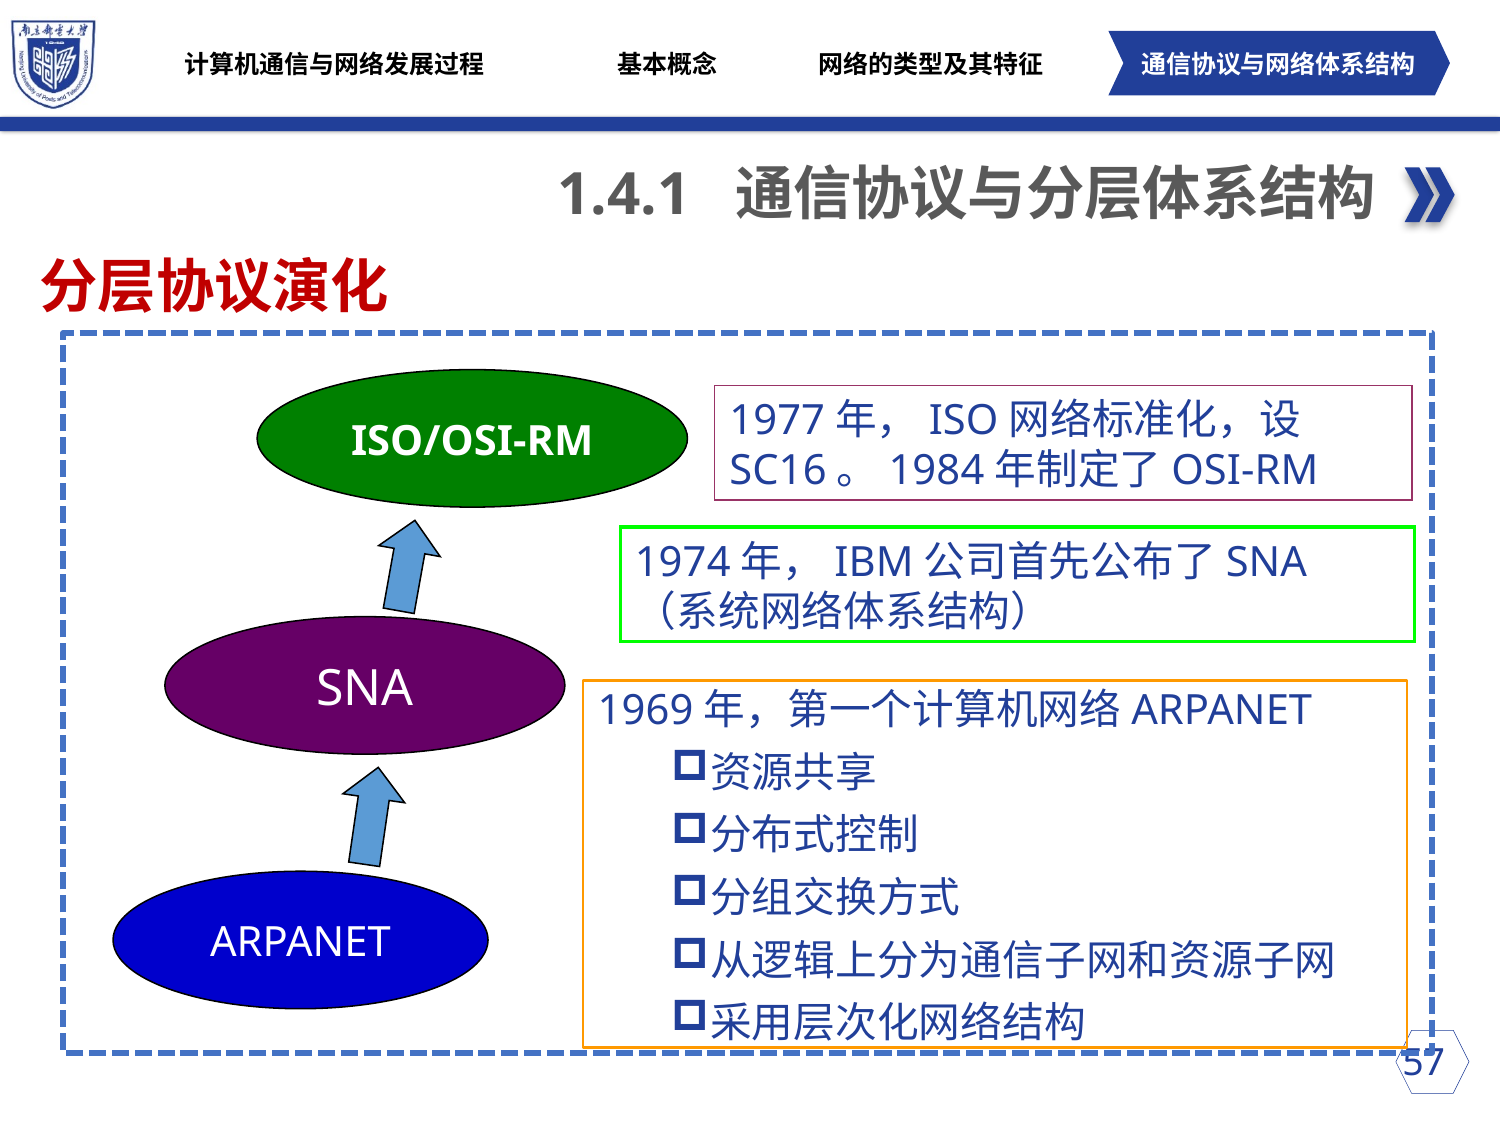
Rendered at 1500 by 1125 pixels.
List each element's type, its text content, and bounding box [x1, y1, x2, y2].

picture [0, 16, 108, 110]
text_box [1106, 29, 1445, 48]
text_box [63, 333, 1432, 1053]
text_box [342, 767, 405, 867]
text_box 网络的类型及其特征 [806, 48, 1055, 79]
text_box [1106, 79, 1444, 97]
text_box 1974年，IBM公司首先公布了SNA（系统网络体系结构） [620, 527, 1415, 642]
text_box ISO/OSI-RM [257, 369, 688, 508]
text_box ARPANET [113, 871, 489, 1009]
text_box 通信协议与网络体系结构 [1090, 48, 1467, 79]
text_box SNA [164, 616, 565, 755]
text_box 分层协议演化 [0, 241, 517, 327]
text_box 1977年，ISO网络标准化，设SC16。1984年制定了OSI-RM [714, 385, 1412, 501]
text_box 计算机通信与网络发展过程 [170, 48, 510, 79]
text_box 1.4.1 通信协议与分层体系结构 [347, 148, 1391, 234]
text_box 基本概念 [559, 48, 777, 79]
text_box 57 [1363, 1030, 1494, 1092]
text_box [1404, 167, 1455, 223]
text_box [0, 116, 1500, 132]
text_box 1969年，第一个计算机网络ARPANET 资源共享 分布式控制 分组交换方式 从逻辑上分为通信子网和资源子网 采用层次化网络结构 [582, 680, 1407, 1048]
text_box [378, 520, 441, 614]
